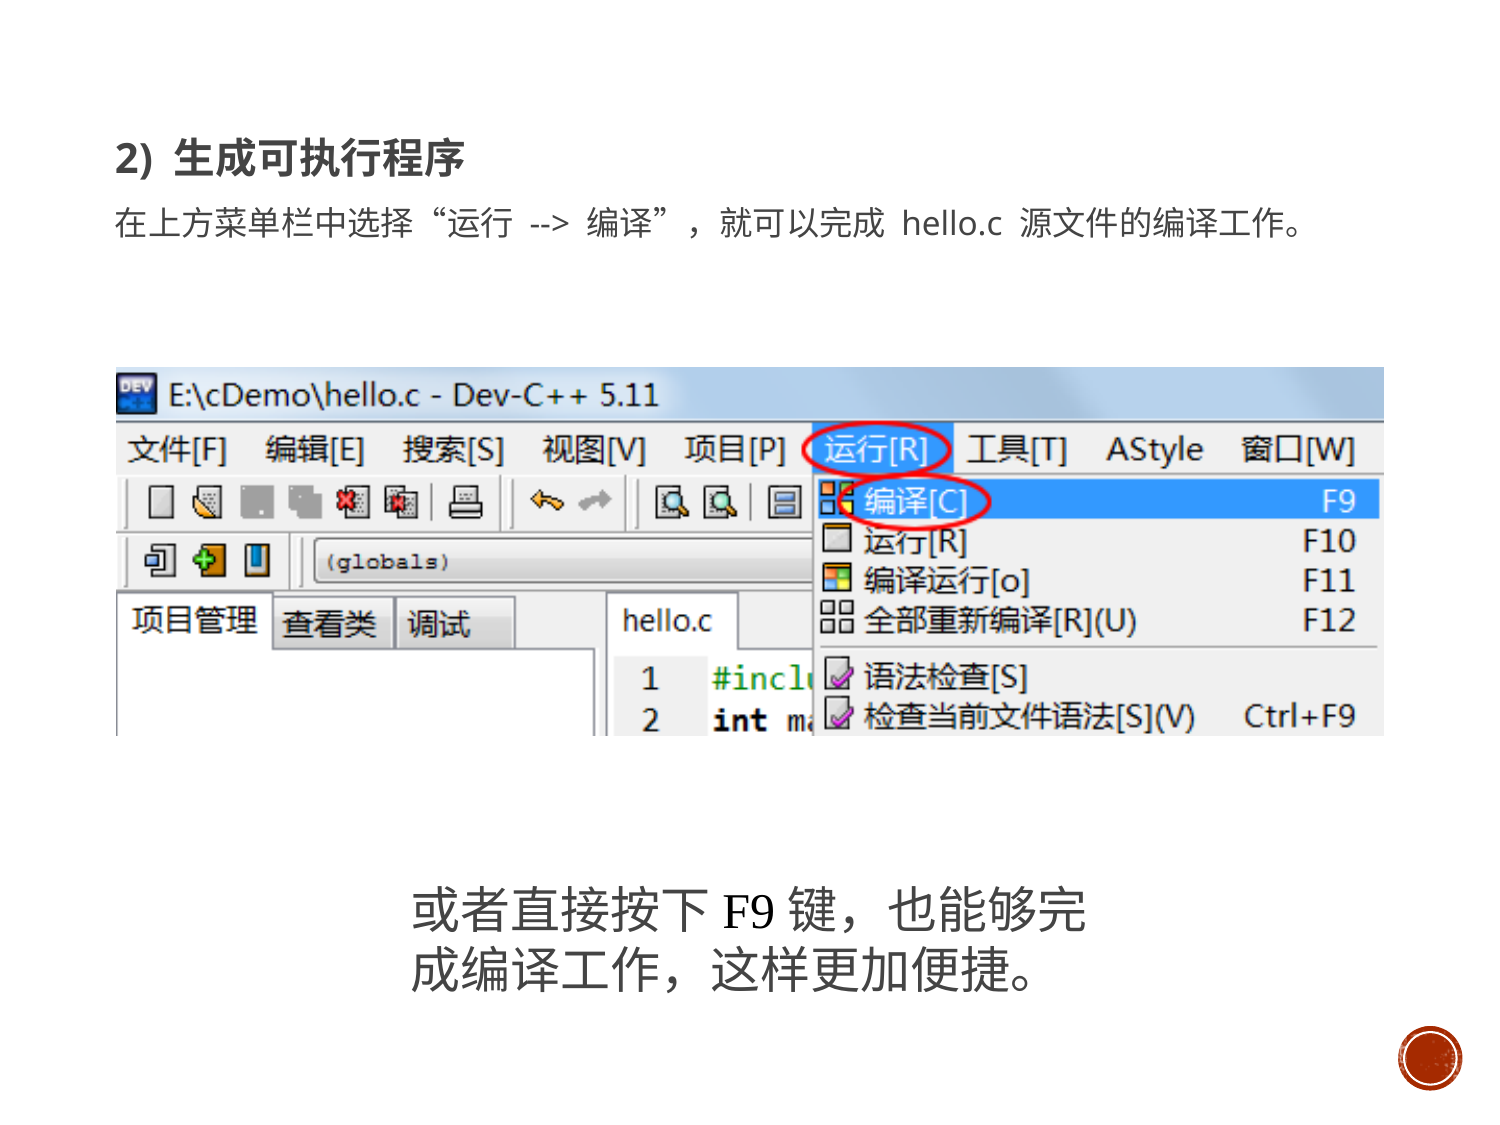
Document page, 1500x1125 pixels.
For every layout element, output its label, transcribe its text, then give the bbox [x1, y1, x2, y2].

text_box 或者直接按下F9键，也能够完成编译工作，这样更加便捷。 [395, 871, 1146, 1007]
text_box 2) 生成可执行程序 在上方菜单栏中选择“运行 --> 编译”，就可以完成 hello.c 源文件的编译工作。 [100, 124, 1376, 250]
picture [116, 367, 1384, 736]
